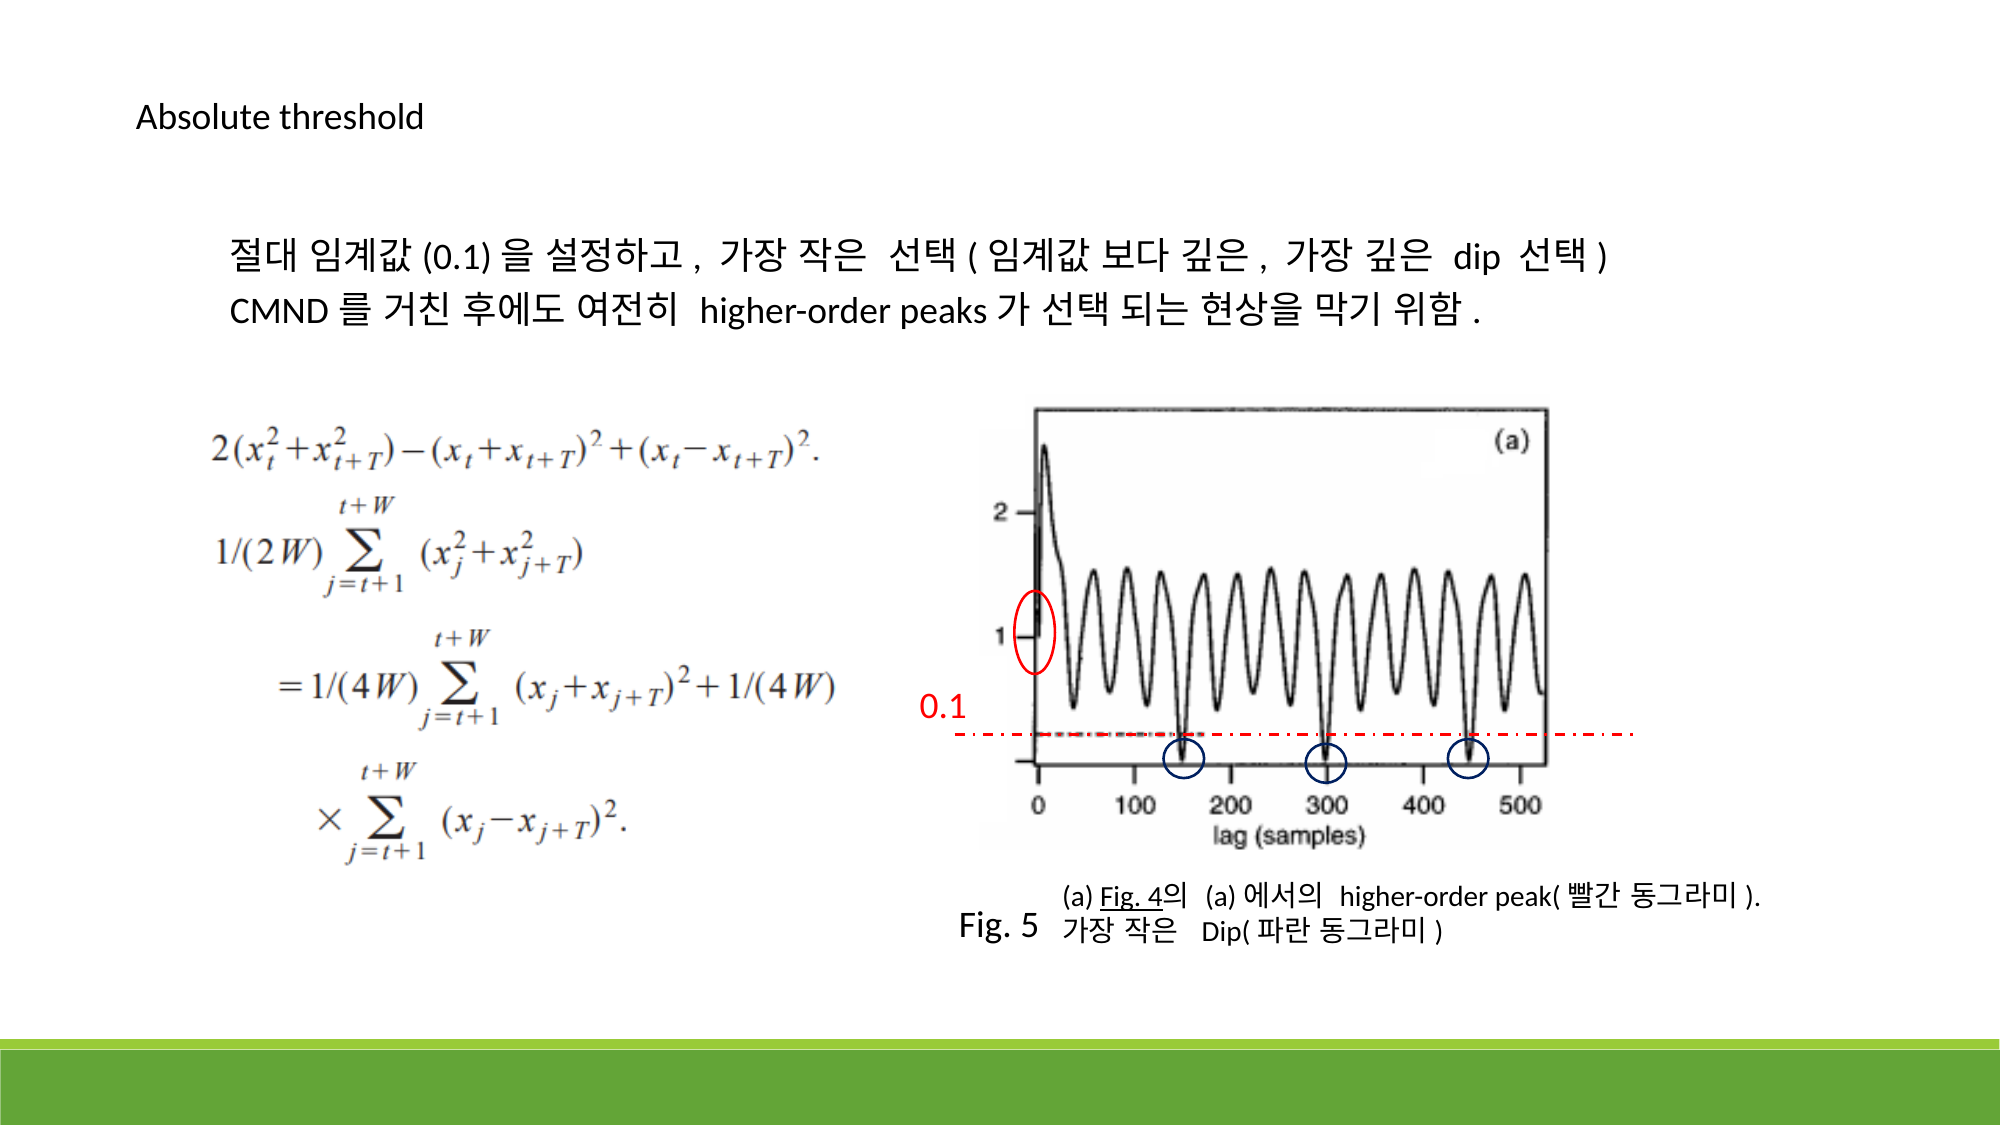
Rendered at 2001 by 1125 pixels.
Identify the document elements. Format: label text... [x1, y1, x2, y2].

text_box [193, 381, 1772, 957]
text_box Absolute threshold [121, 84, 441, 144]
